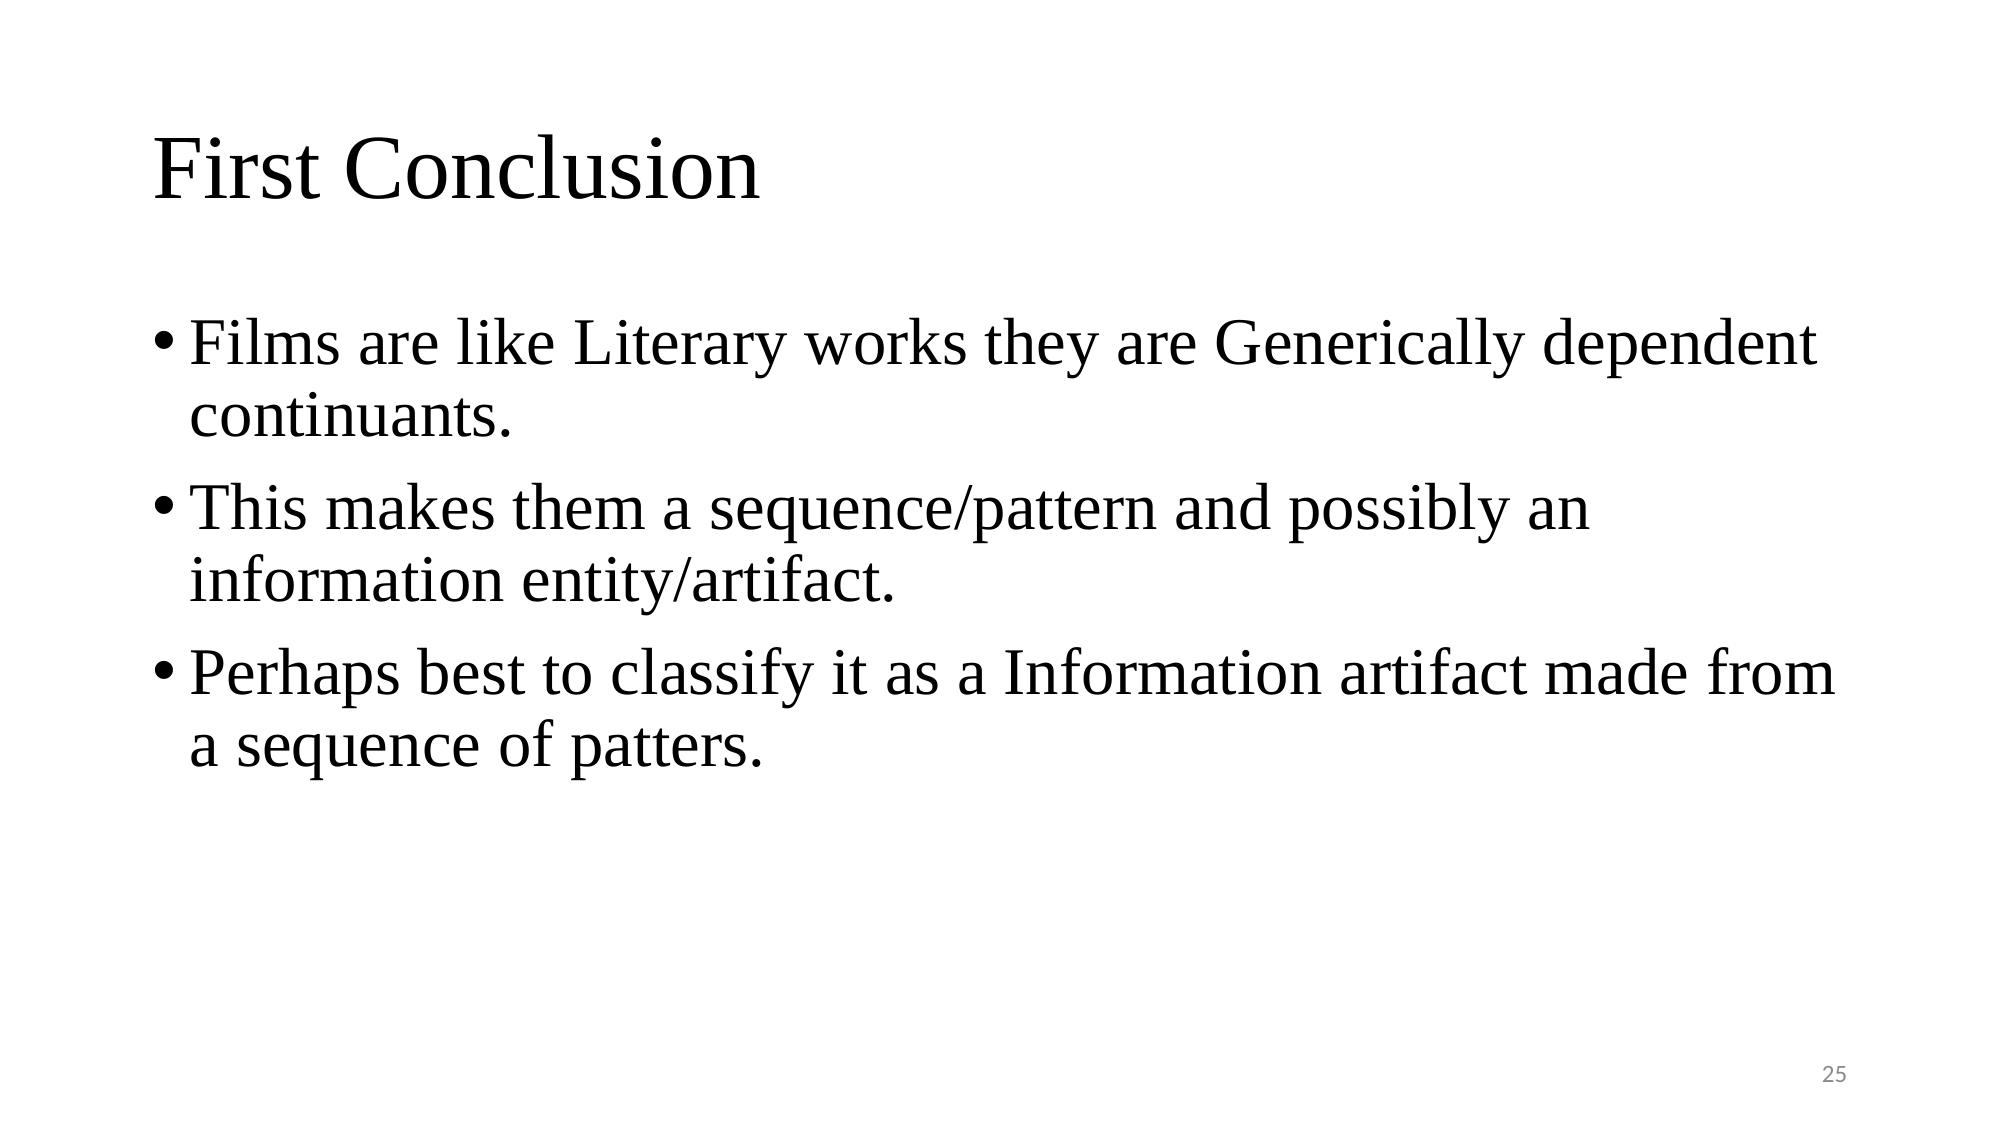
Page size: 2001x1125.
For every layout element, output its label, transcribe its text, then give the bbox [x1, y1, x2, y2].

list Films are like Literary works they are Generically dependent continuants. This makes them a sequence/pattern and possibly an information entity/artifact. Perhaps best to classify it as a Information artifact made from a sequence of patters. [137, 299, 1863, 1014]
slide_number 25 [1412, 1042, 1863, 1103]
title First Conclusion [137, 59, 1863, 278]
